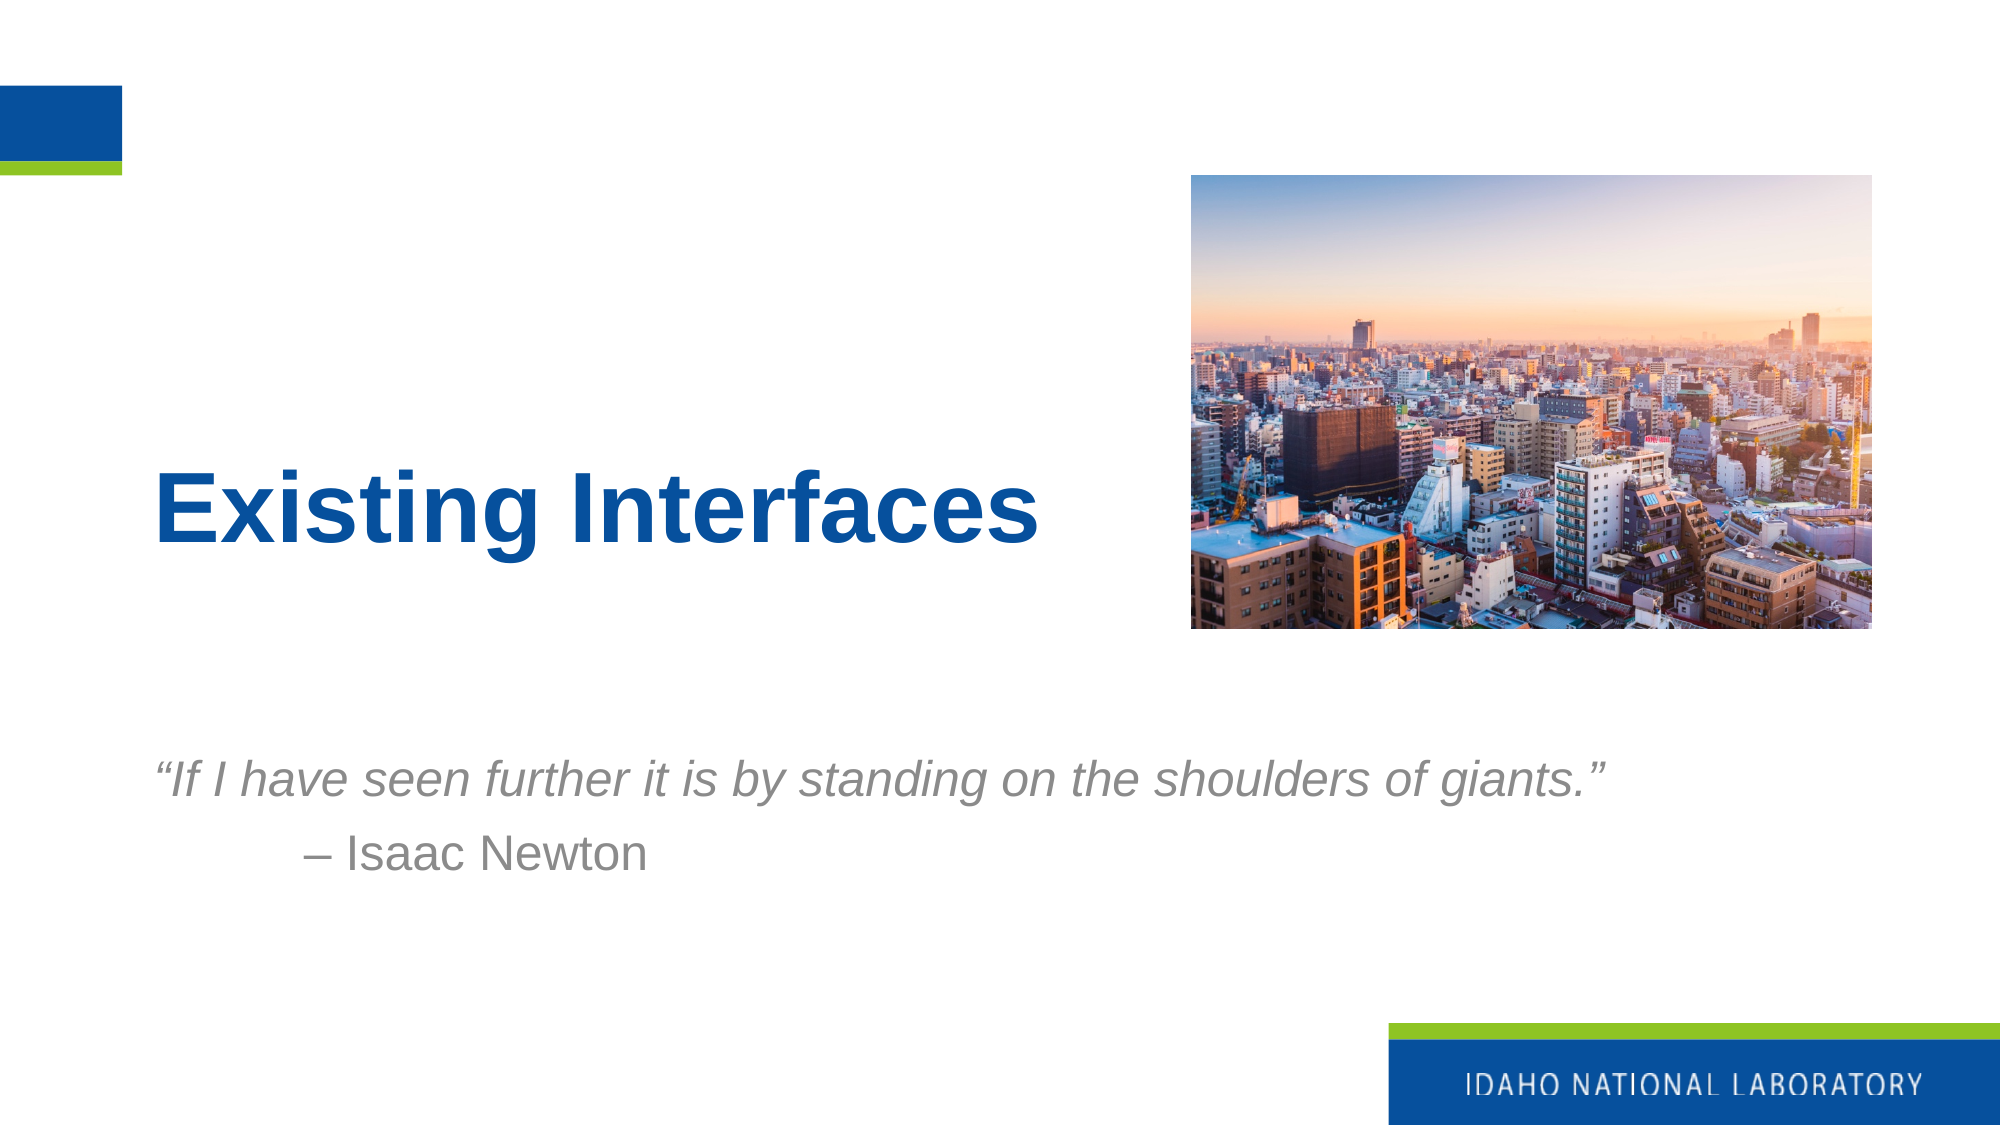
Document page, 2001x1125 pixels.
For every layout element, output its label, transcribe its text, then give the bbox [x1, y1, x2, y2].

title Existing Interfaces [153, 280, 1862, 749]
picture [1191, 175, 1872, 629]
list “If I have seen further it is by standing on the shoulders of giants.” – Isaac Newton [153, 752, 1862, 999]
